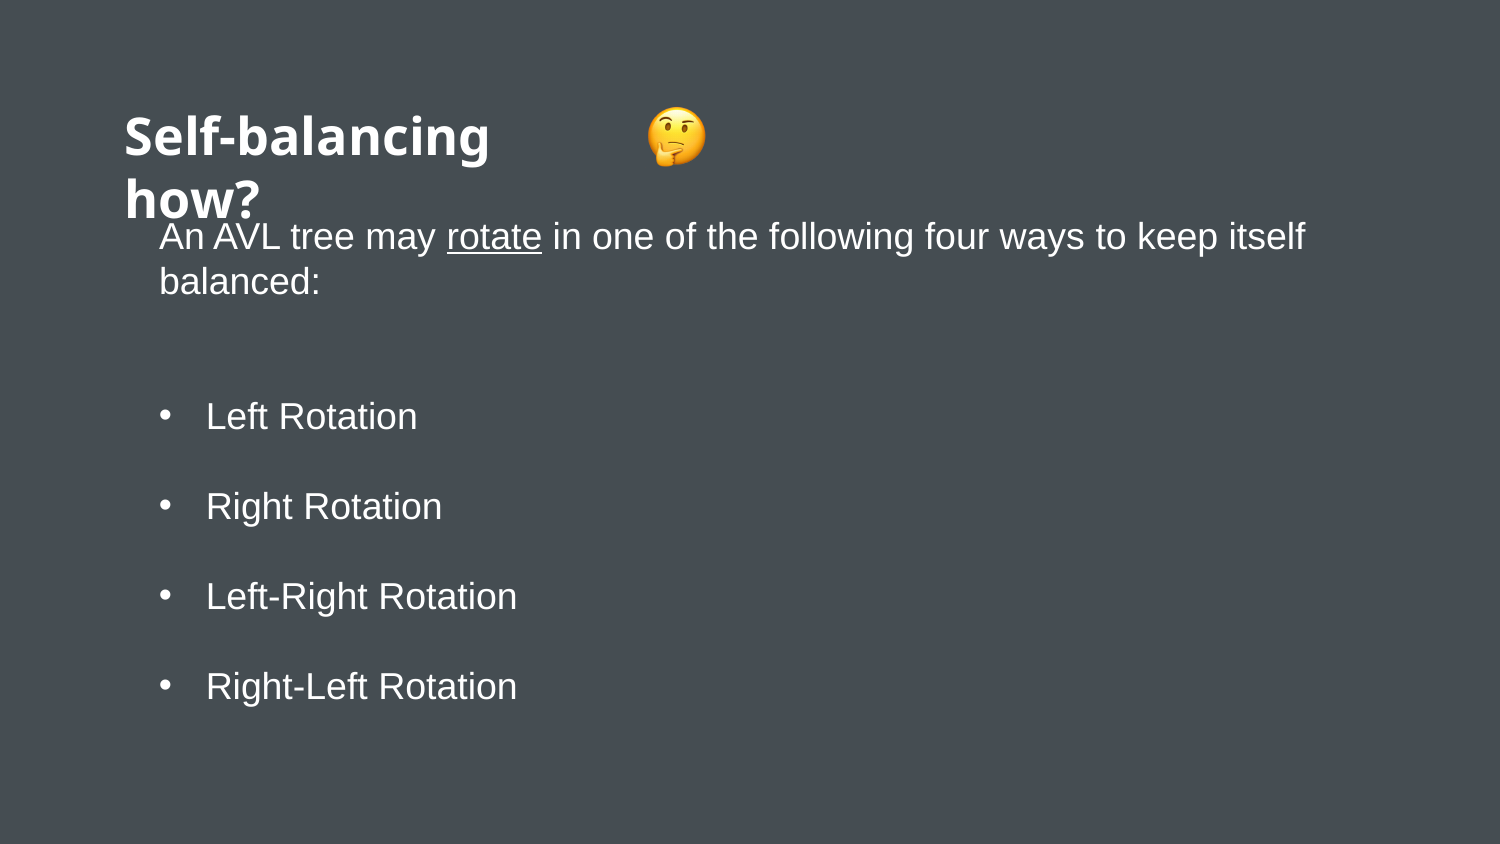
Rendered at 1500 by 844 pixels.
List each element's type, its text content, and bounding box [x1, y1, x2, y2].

list An AVL tree may rotate in one of the following four ways to keep itself balanced: Left Rotation Right Rotation Left-Right Rotation Right-Left Rotation [116, 197, 1383, 755]
title Self-balancing how? [109, 88, 646, 178]
picture [644, 105, 708, 168]
